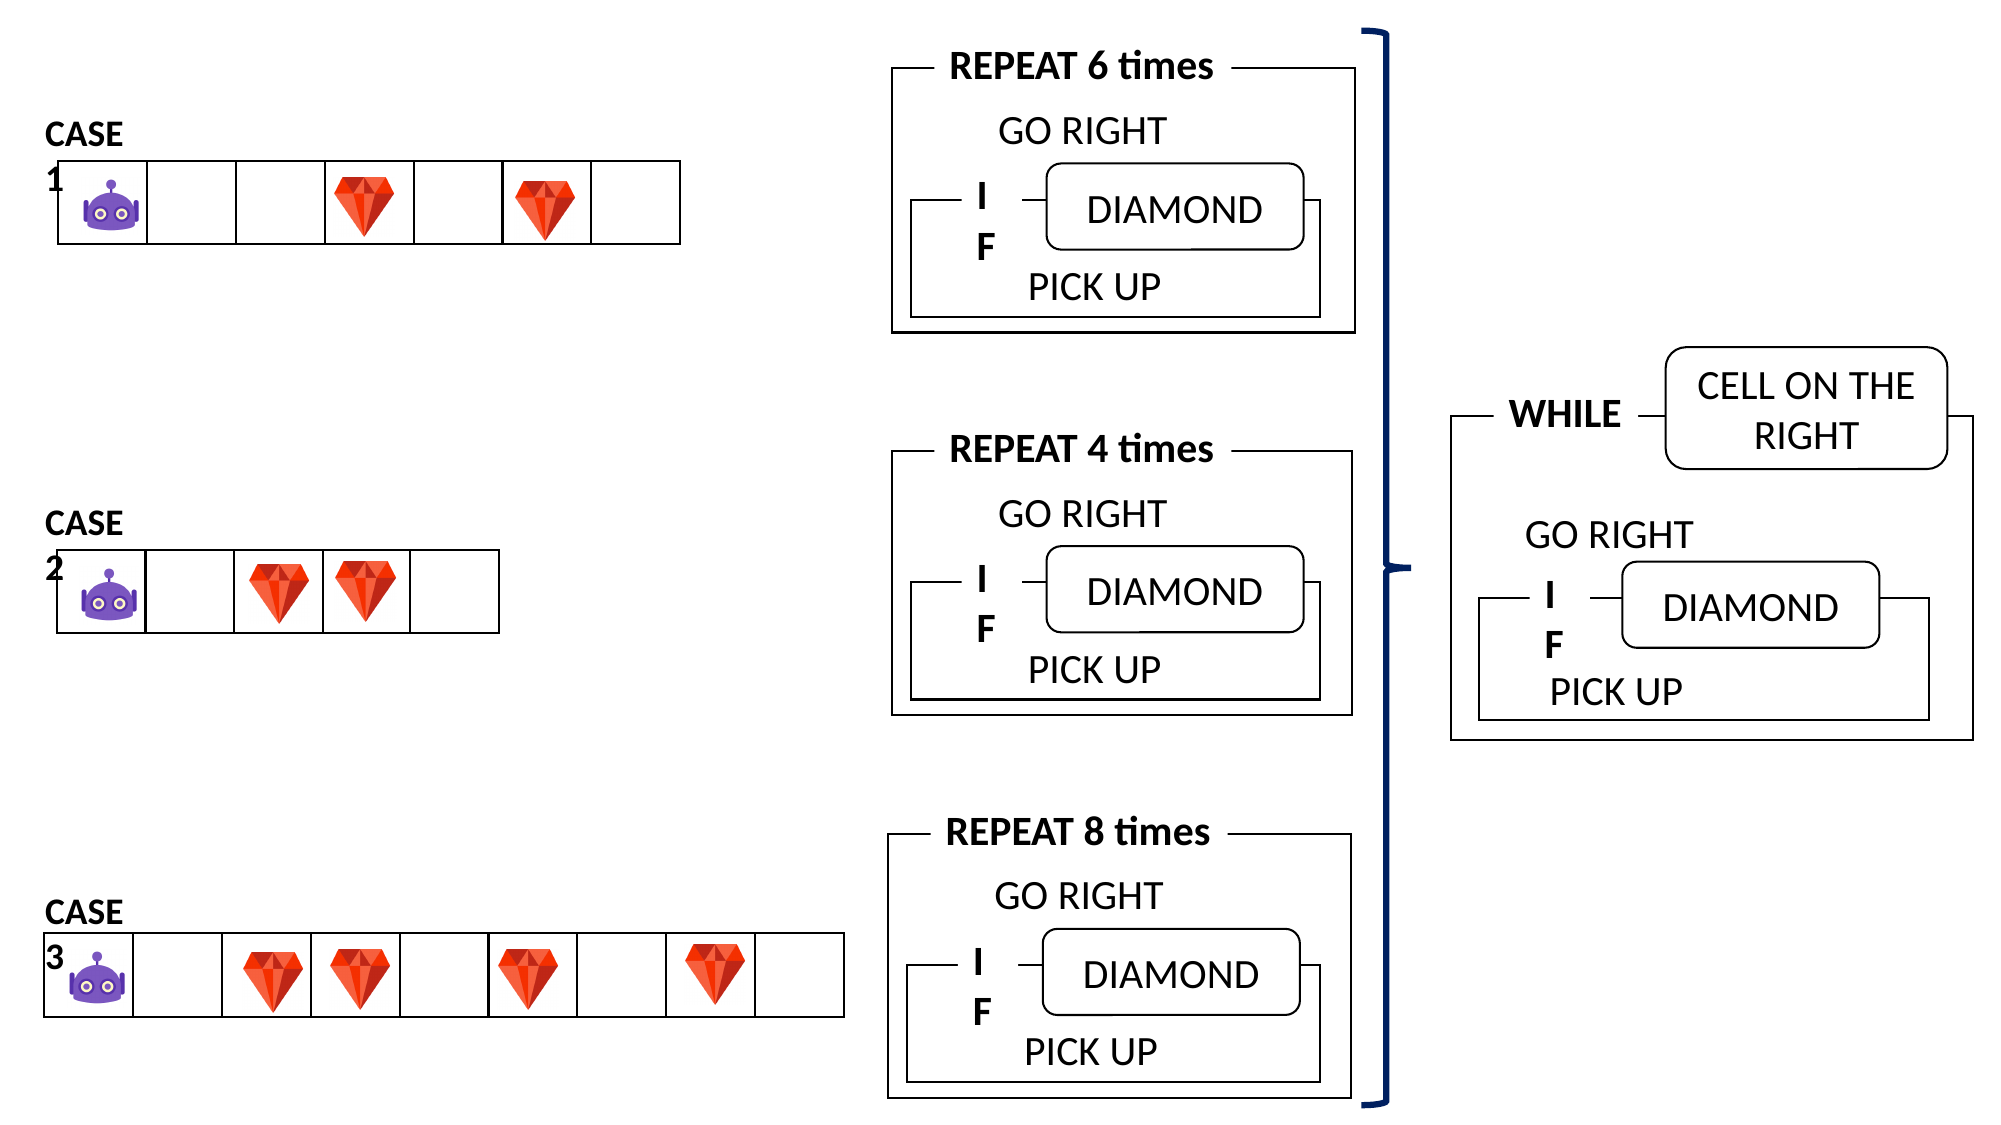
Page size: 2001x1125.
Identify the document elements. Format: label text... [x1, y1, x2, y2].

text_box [30, 101, 681, 245]
text_box PICK UP [1012, 634, 1179, 699]
text_box I [888, 833, 1352, 1098]
text_box IF [961, 543, 1022, 659]
text_box DIAMOND [1042, 928, 1300, 1015]
text_box IF [961, 160, 1022, 276]
text_box [1022, 199, 1321, 317]
text_box PICK UP [1012, 251, 1179, 317]
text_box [30, 490, 499, 634]
text_box [911, 582, 1321, 700]
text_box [29, 879, 845, 1017]
text_box I [891, 68, 1355, 333]
text_box DIAMOND [1046, 163, 1304, 250]
text_box REPEAT 6 times [934, 30, 1232, 96]
text_box REPEAT 8 times [930, 796, 1228, 862]
text_box [1361, 30, 1412, 1106]
text_box IF [957, 926, 1019, 1042]
text_box REPEAT 4 times [934, 413, 1232, 479]
text_box I [891, 451, 1352, 716]
text_box [907, 965, 1321, 1083]
text_box DIAMOND [1046, 546, 1304, 633]
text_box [1450, 346, 1974, 740]
text_box [911, 199, 1012, 317]
text_box PICK UP [1009, 1016, 1175, 1082]
